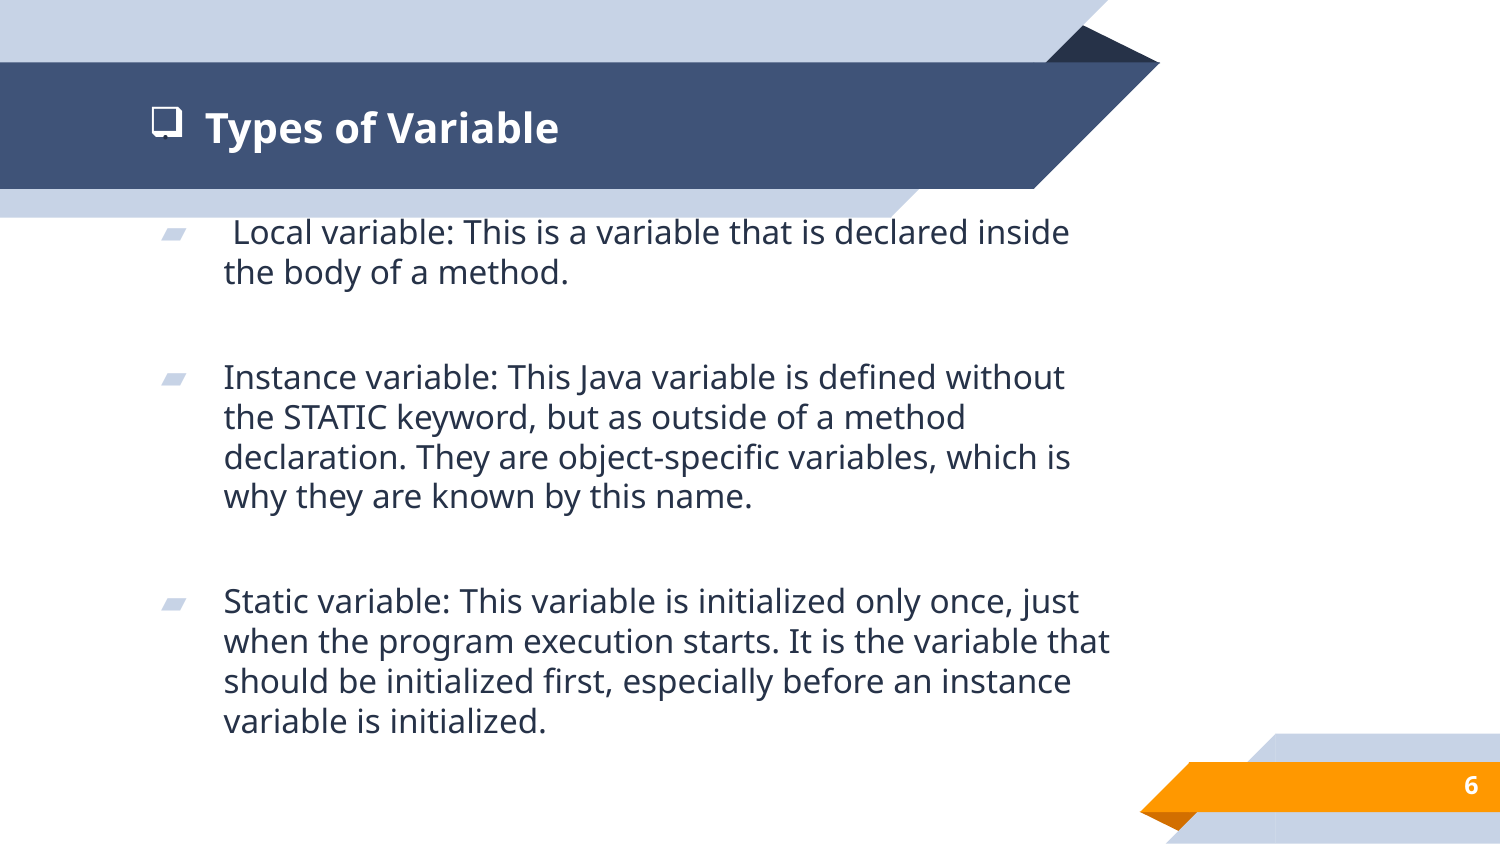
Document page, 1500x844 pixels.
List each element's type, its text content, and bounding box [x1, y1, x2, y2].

list . Local variable: This is a variable that is declared inside the body of a method. Instance variable: This Java variable is defined without the STATIC keyword, but as outside of a method declaration. They are object-specific variables, which is why they are known by this name. Static variable: This variable is initialized only once, just when the program execution starts. It is the variable that should be initialized first, especially before an instance variable is initialized. [133, 217, 1140, 734]
title Types of Variable [133, 64, 1035, 190]
slide_number 6 [1249, 760, 1494, 813]
